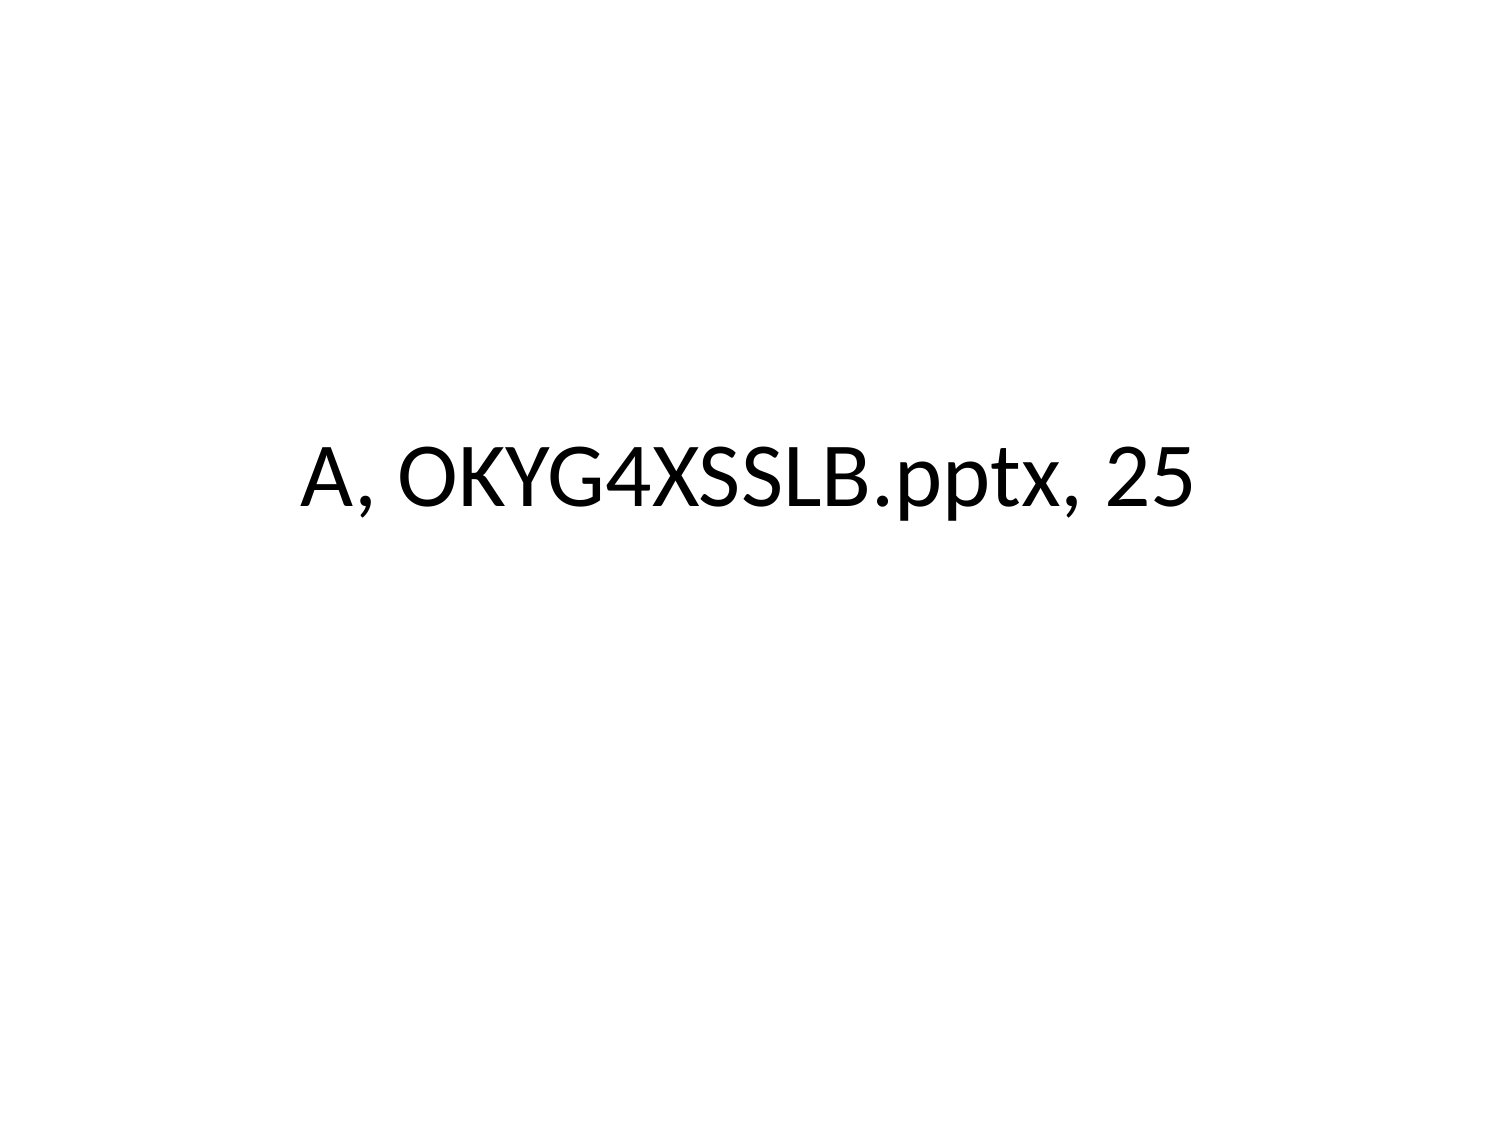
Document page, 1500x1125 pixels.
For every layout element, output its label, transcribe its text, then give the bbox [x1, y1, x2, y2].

title A, OKYG4XSSLB.pptx, 25 [112, 349, 1388, 591]
